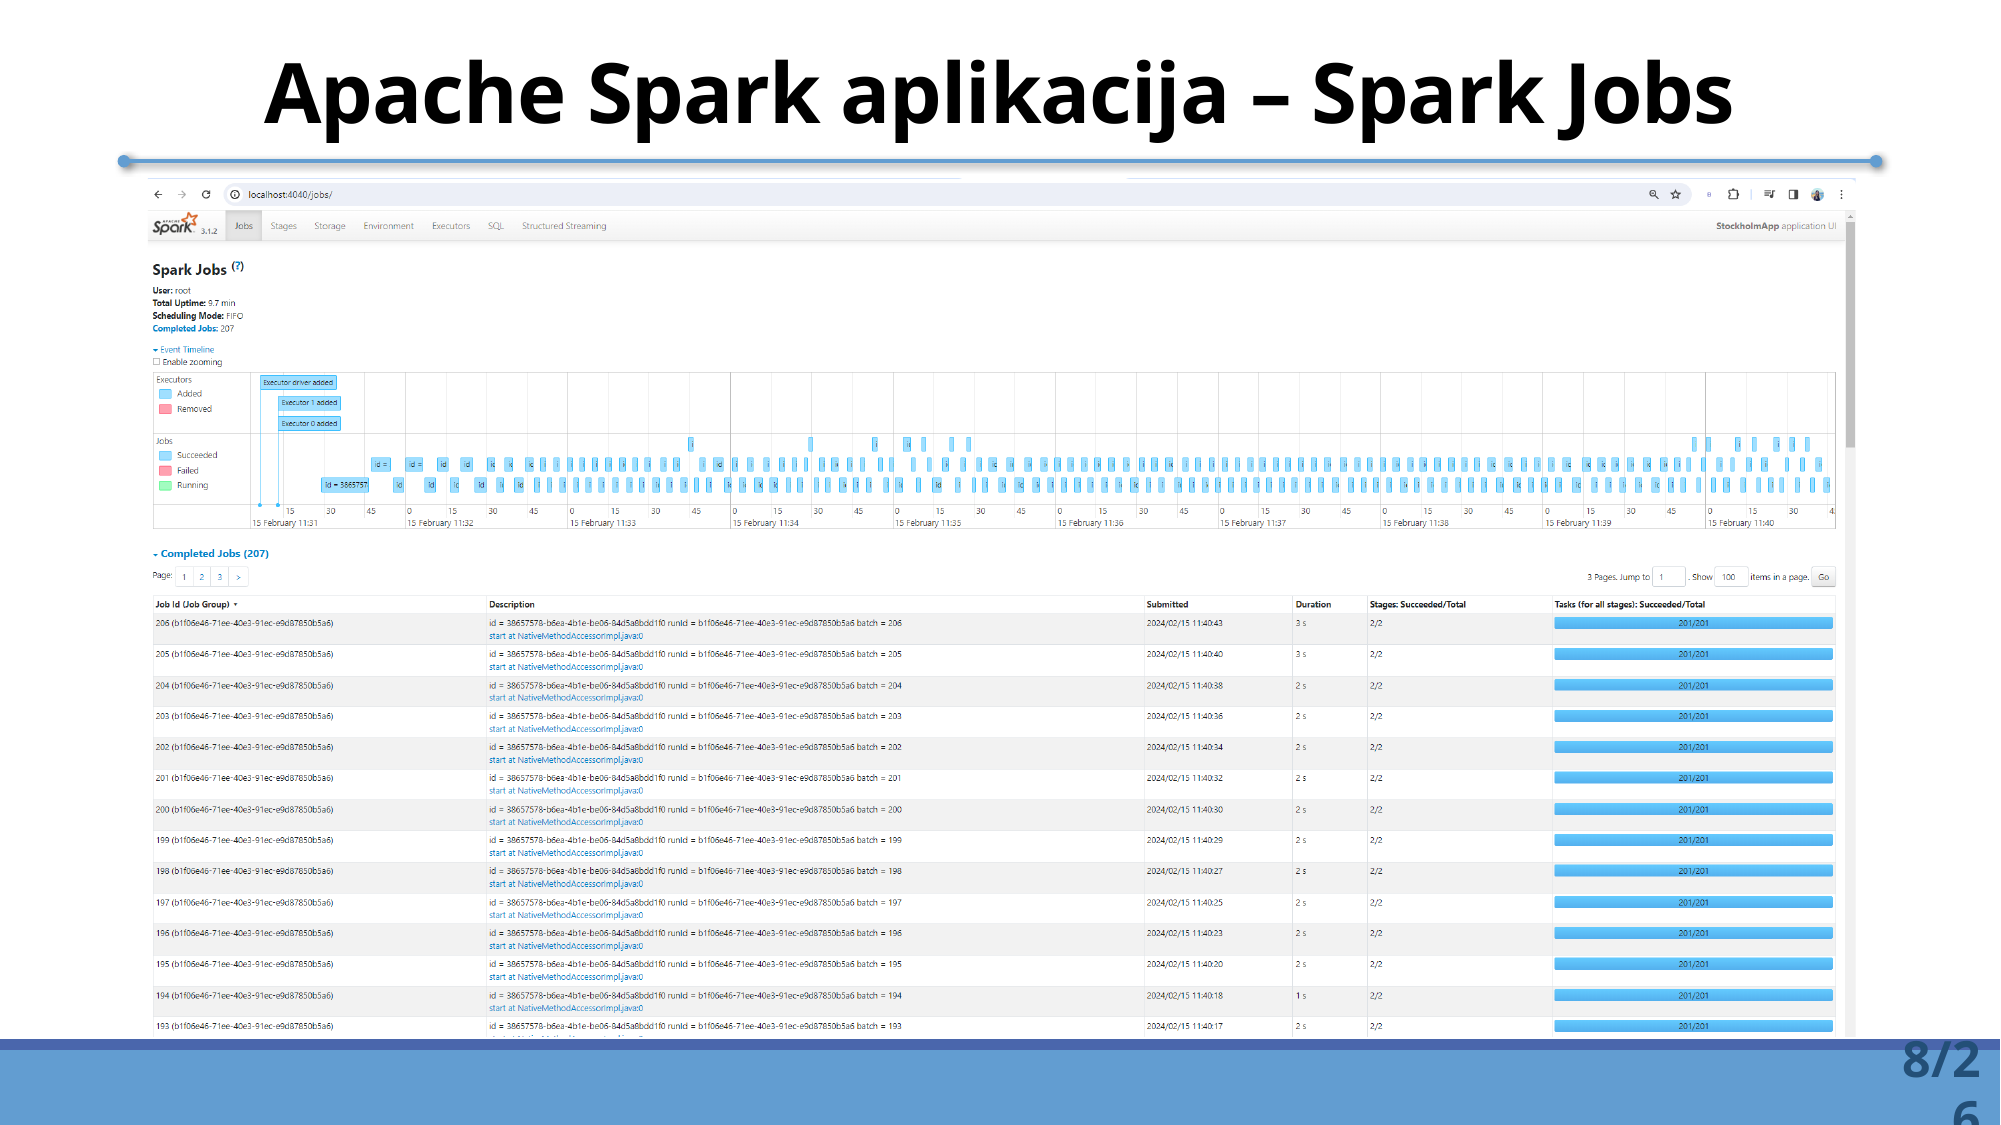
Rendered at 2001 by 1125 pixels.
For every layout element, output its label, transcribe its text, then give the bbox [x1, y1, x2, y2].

picture [147, 178, 1857, 1037]
slide_number 8/26 [1868, 1054, 1996, 1121]
title Apache Spark aplikacija – Spark Jobs [99, 42, 1900, 148]
